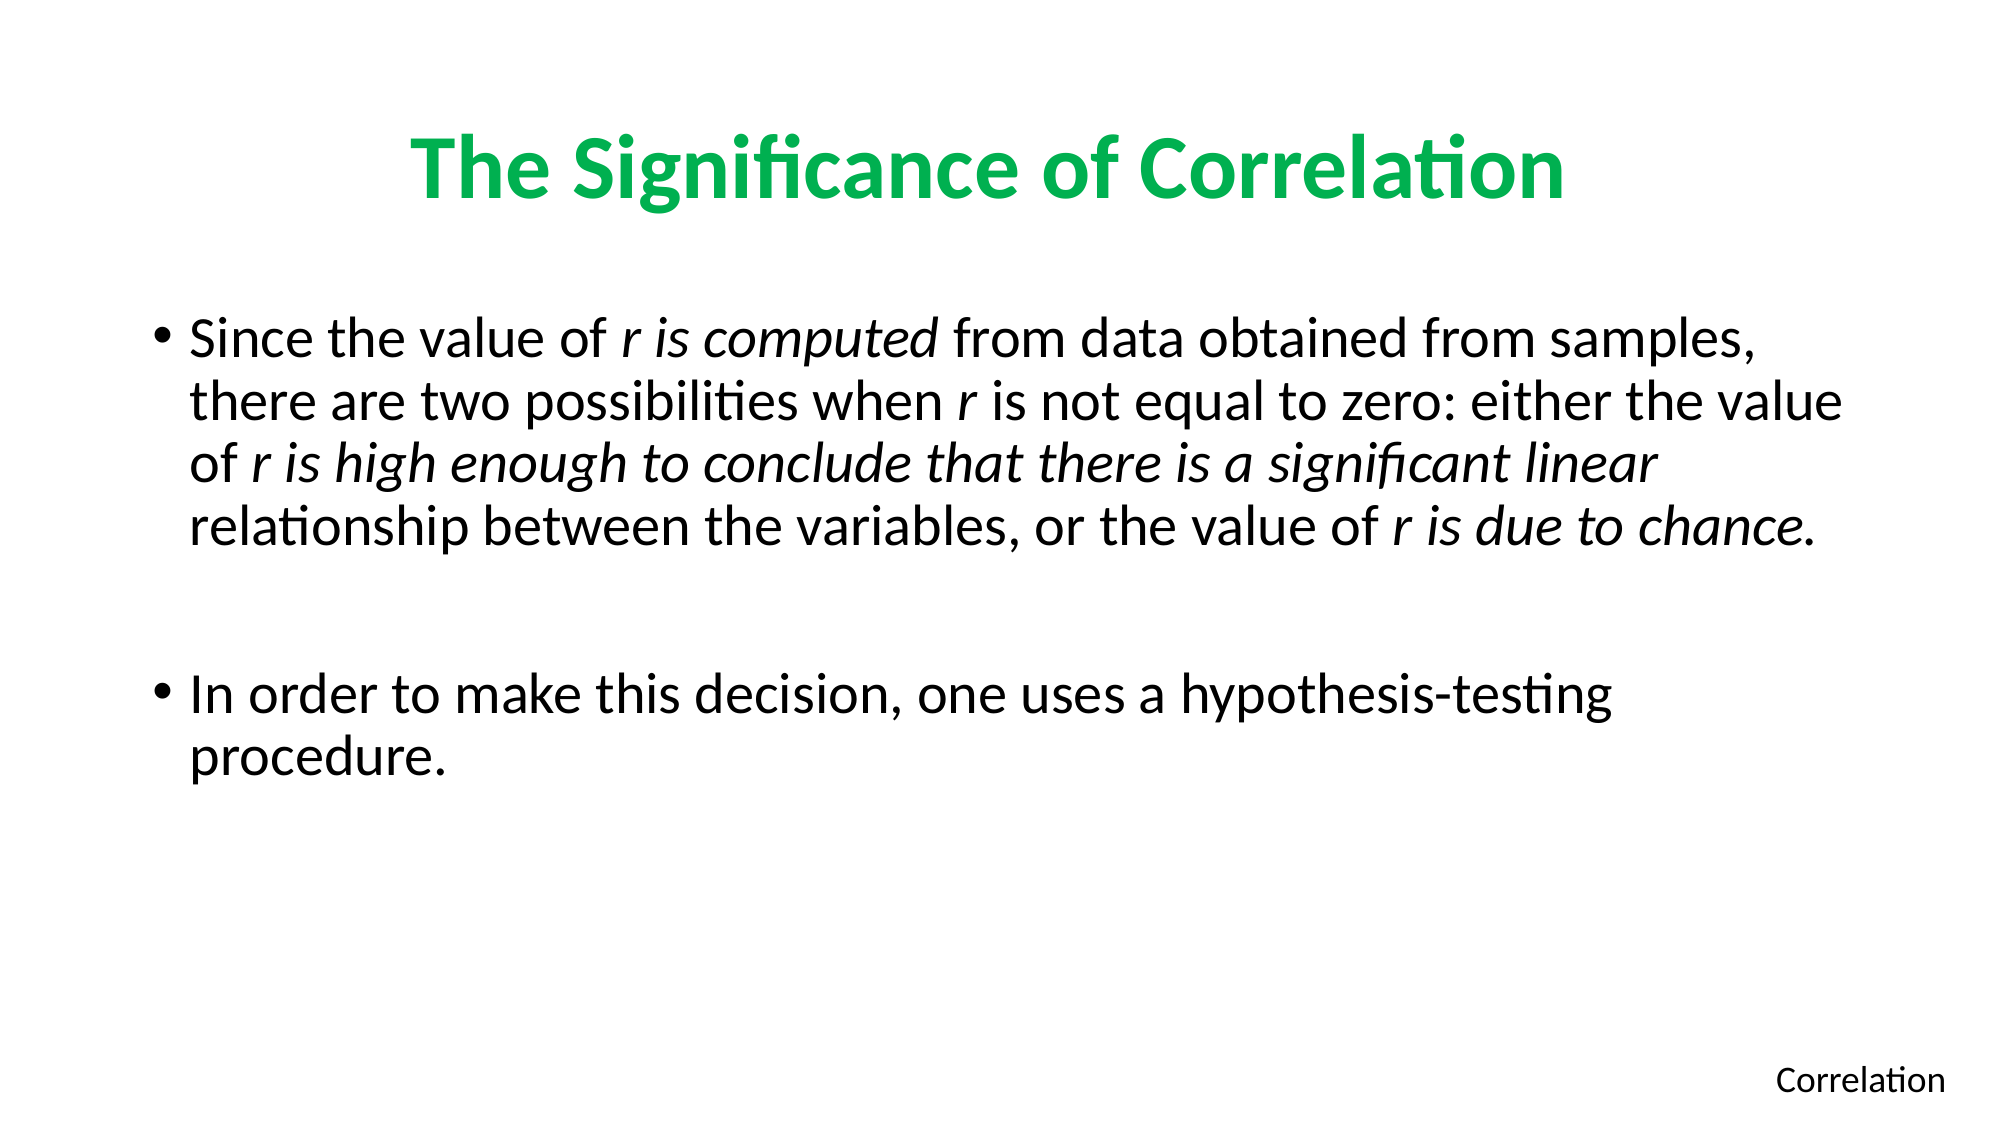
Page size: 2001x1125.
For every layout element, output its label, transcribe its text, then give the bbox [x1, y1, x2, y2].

text_box Correlation [1760, 1047, 1964, 1108]
list Since the value of r is computed from data obtained from samples, there are two possibilities when r is not equal to zero: either the value of r is high enough to conclude that there is a significant linear relationship between the variables, or the value of r is due to chance. In order to make this decision, one uses a hypothesis-testing procedure. [137, 299, 1863, 1014]
title The Significance of Correlation [137, 59, 1863, 278]
